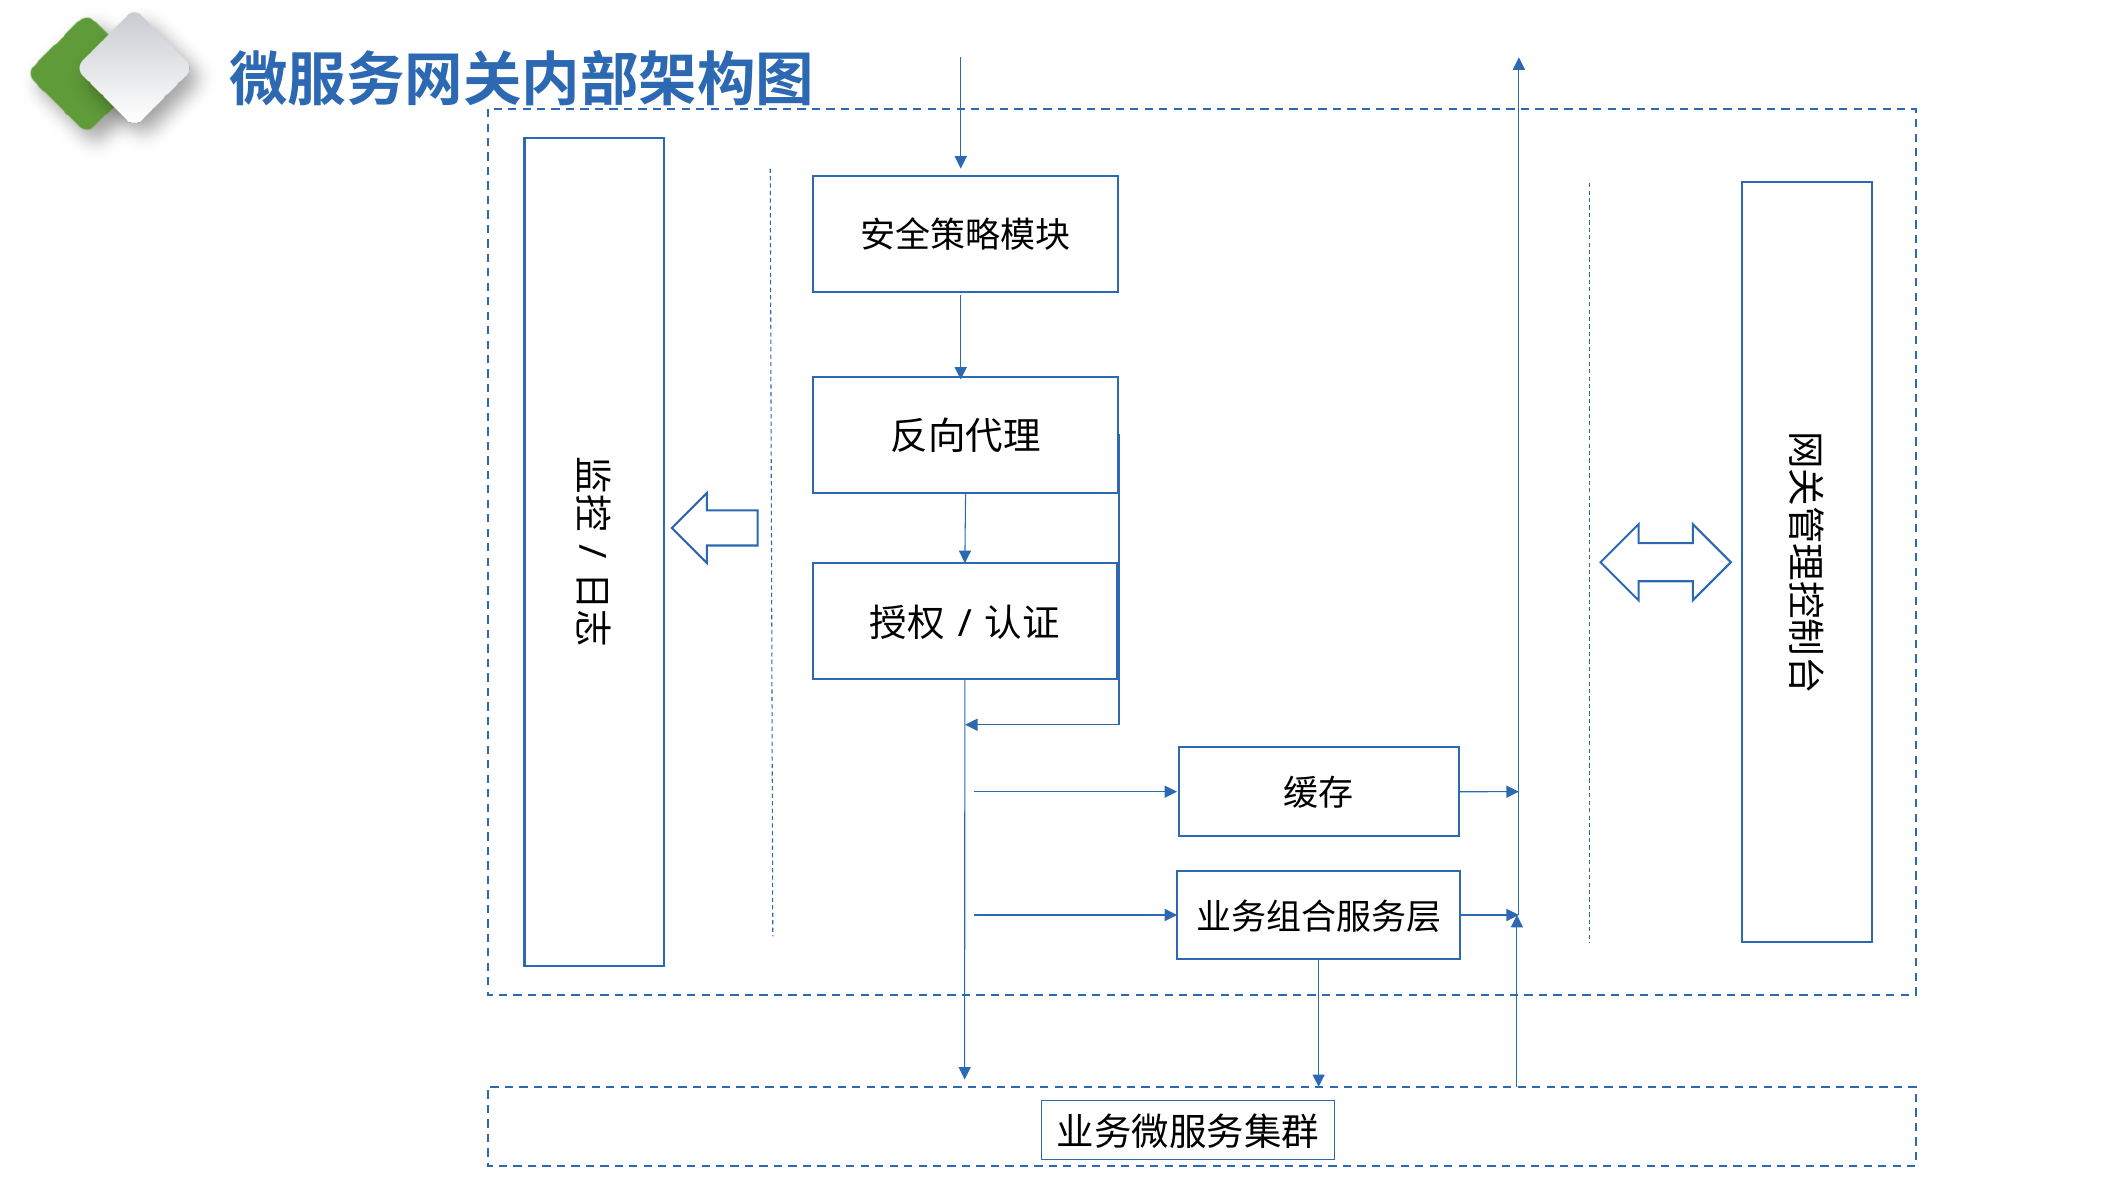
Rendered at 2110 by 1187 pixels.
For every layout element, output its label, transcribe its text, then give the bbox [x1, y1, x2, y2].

text_box 业务组合服务层 [1176, 870, 1461, 960]
text_box 监控/日志 [523, 137, 665, 967]
text_box 缓存 [1178, 746, 1460, 837]
text_box 业务微服务集群 [1041, 1100, 1335, 1160]
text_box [965, 434, 1118, 725]
text_box [1599, 521, 1733, 603]
text_box [487, 1086, 1917, 1167]
text_box [487, 108, 1518, 996]
text_box 微服务网关内部架构图 [213, 0, 975, 121]
text_box 授权/认证 [812, 562, 965, 680]
text_box [670, 490, 759, 566]
text_box 安全策略模块 [812, 175, 1119, 293]
text_box [1517, 108, 1917, 996]
text_box 网关管理控制台 [1741, 181, 1873, 943]
text_box 反向代理 [812, 376, 1119, 494]
picture [10, 0, 202, 162]
